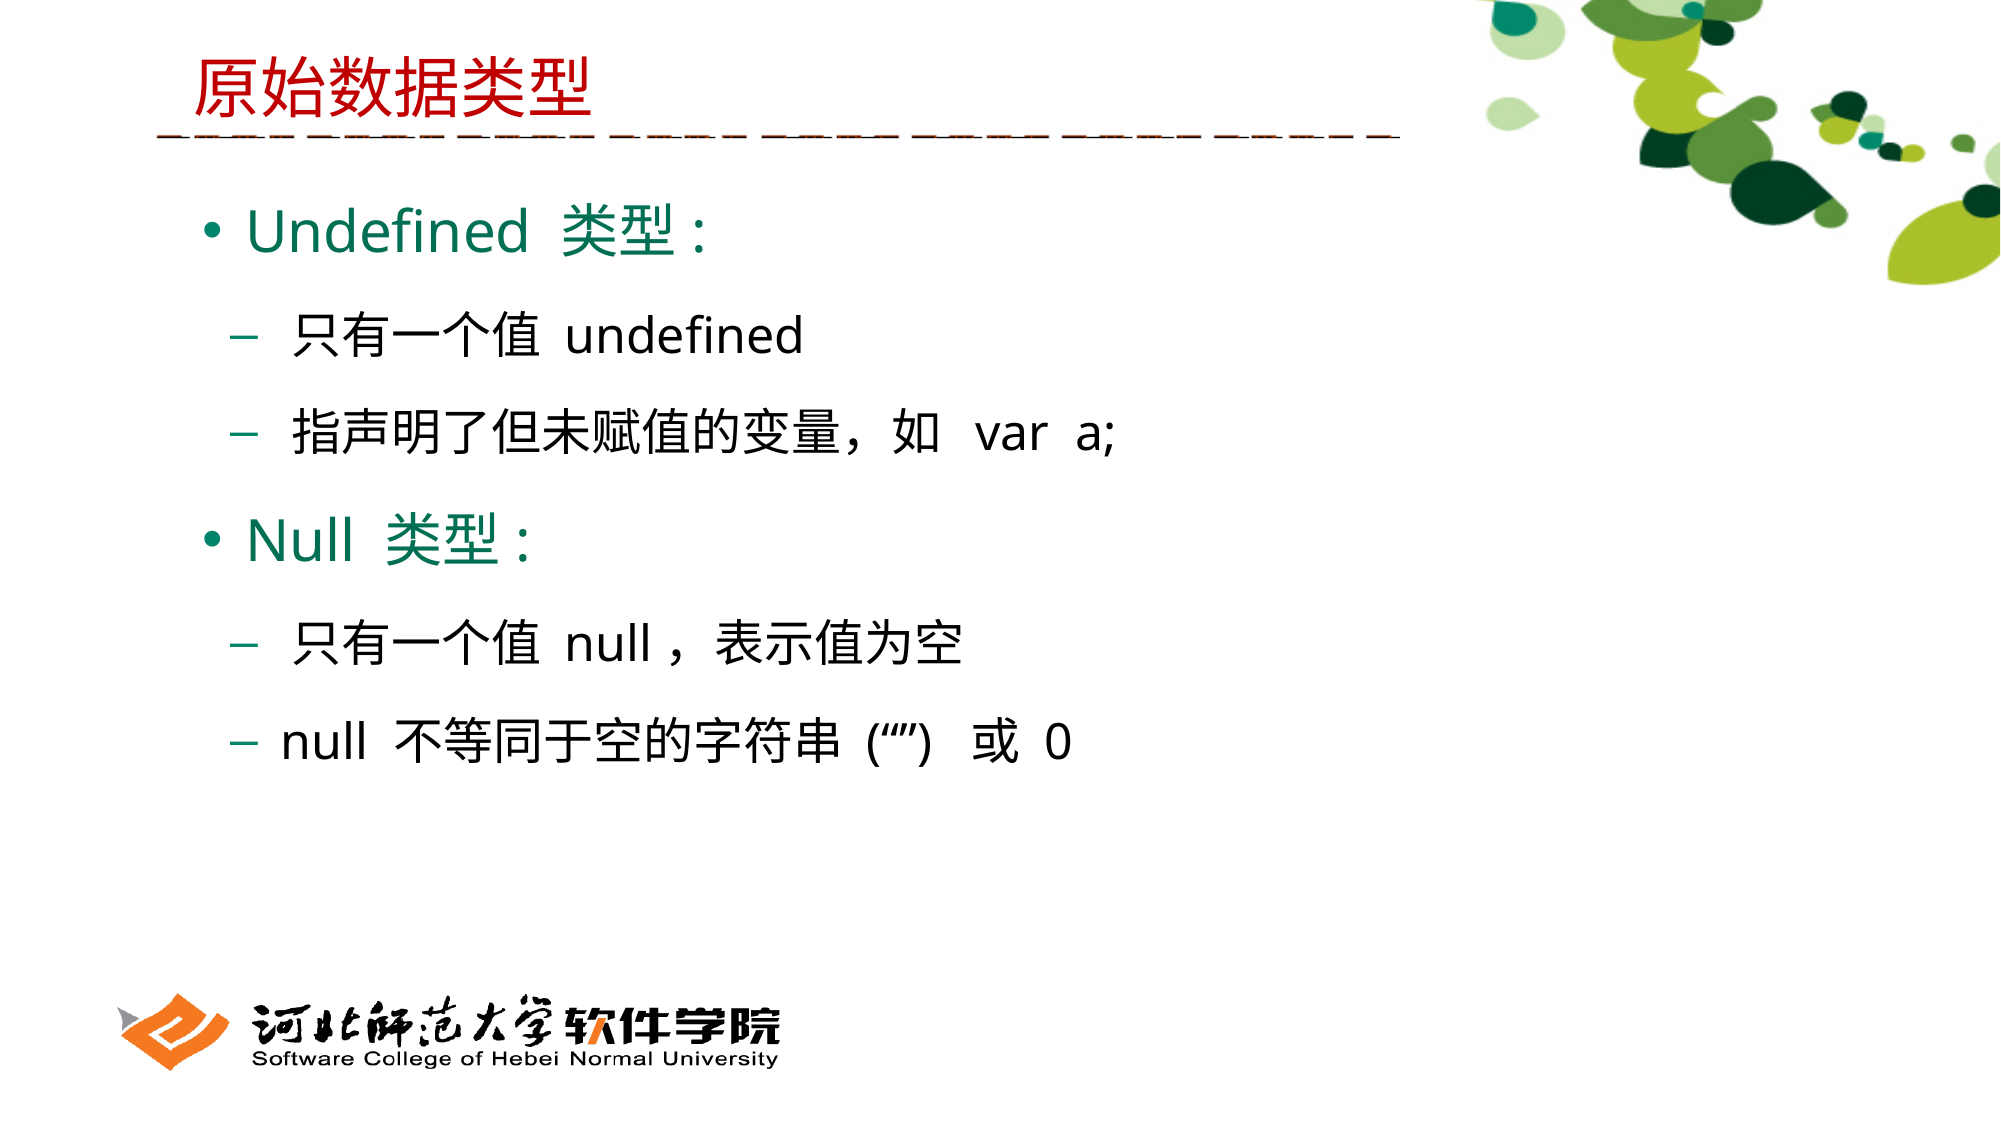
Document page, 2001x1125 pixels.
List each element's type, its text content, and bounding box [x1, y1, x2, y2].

list Undefined 类型: 只有一个值 undefined 指声明了但未赋值的变量，如 var a; Null 类型: 只有一个值 null，表示值为空 null 不等同于空的字符串 (“”) 或 0 [187, 152, 1782, 914]
picture [0, 0, 2001, 1125]
list 原始数据类型 [178, 38, 1523, 120]
